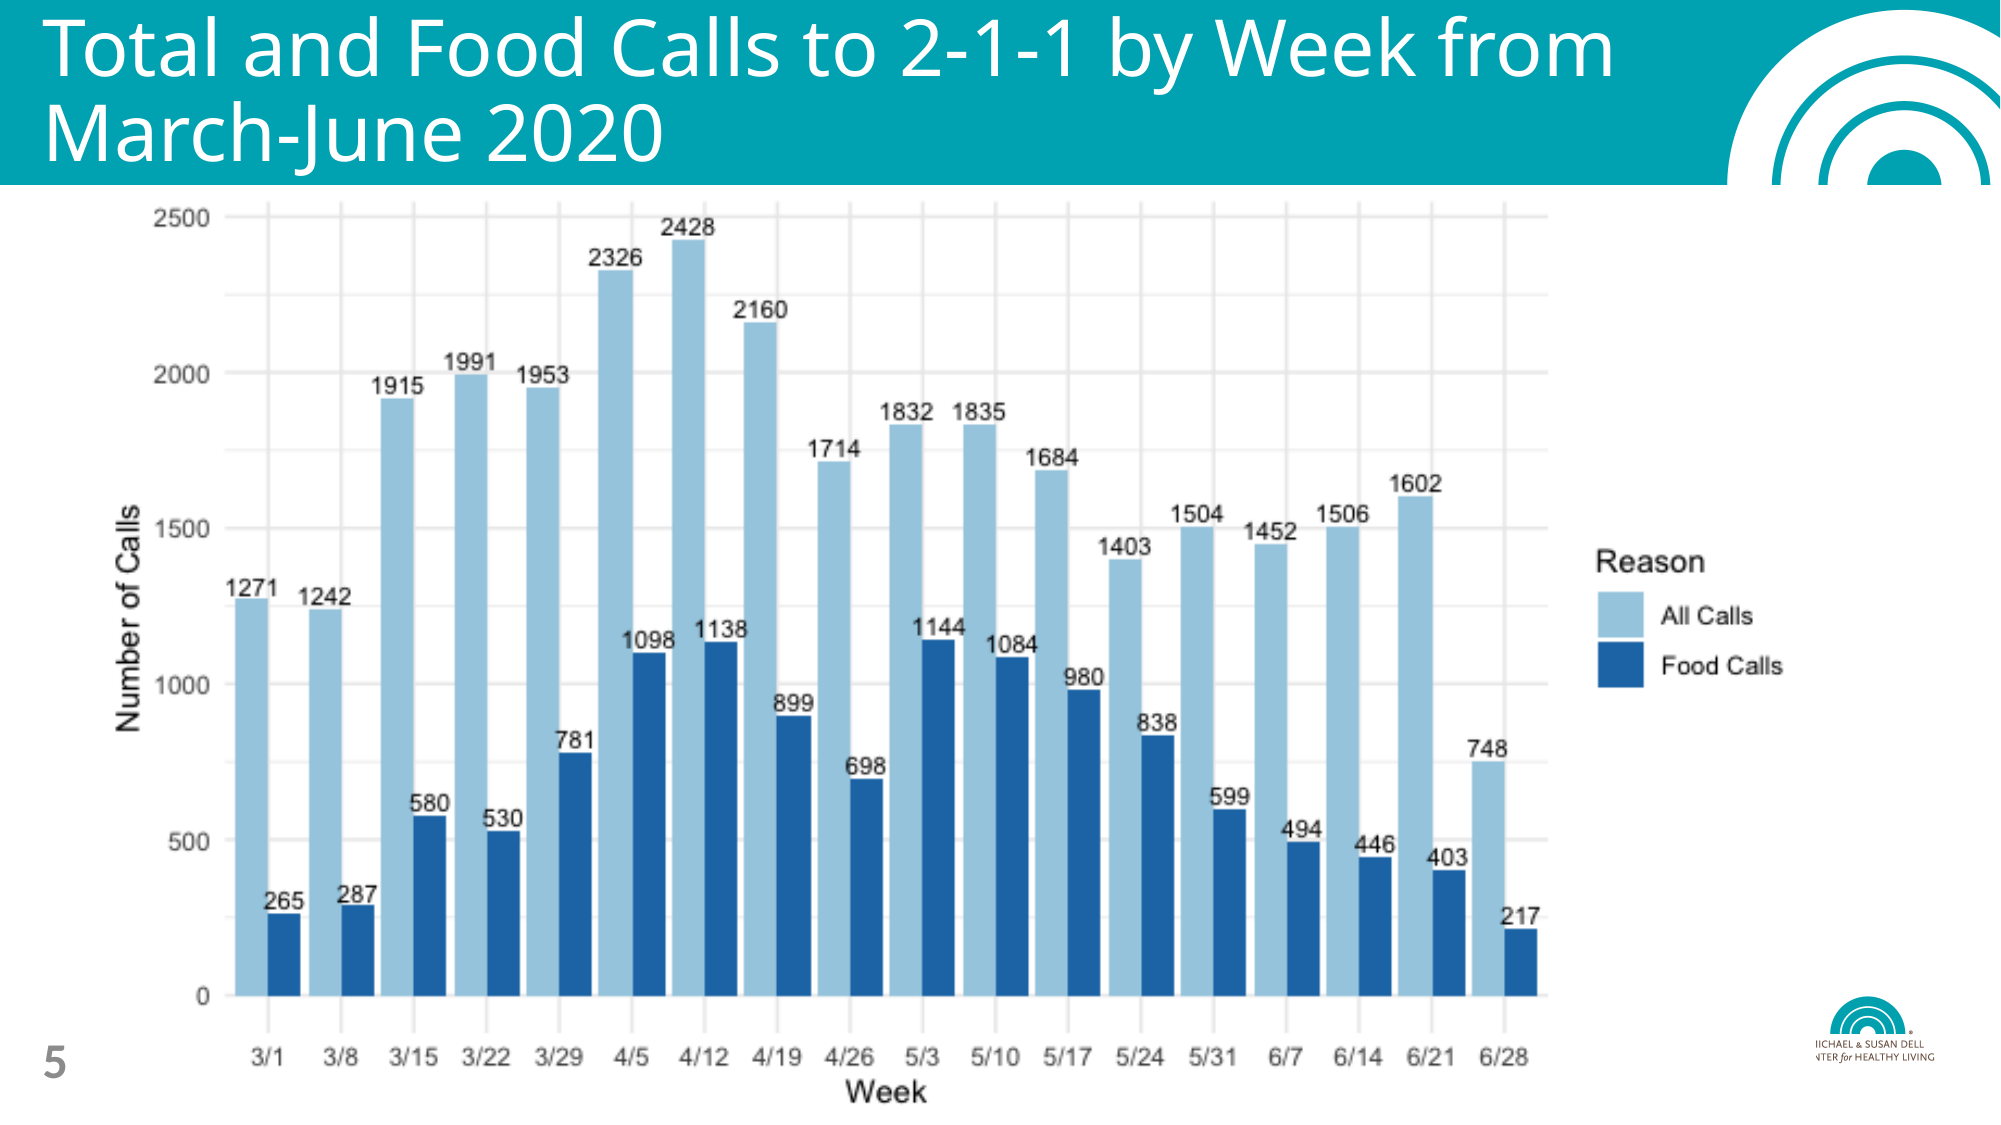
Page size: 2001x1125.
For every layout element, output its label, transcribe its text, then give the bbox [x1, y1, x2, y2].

title Total and Food Calls to 2-1-1 by Week from March-June 2020 [27, 0, 1698, 187]
picture [0, 0, 2001, 1125]
slide_number 5 [27, 1028, 101, 1088]
